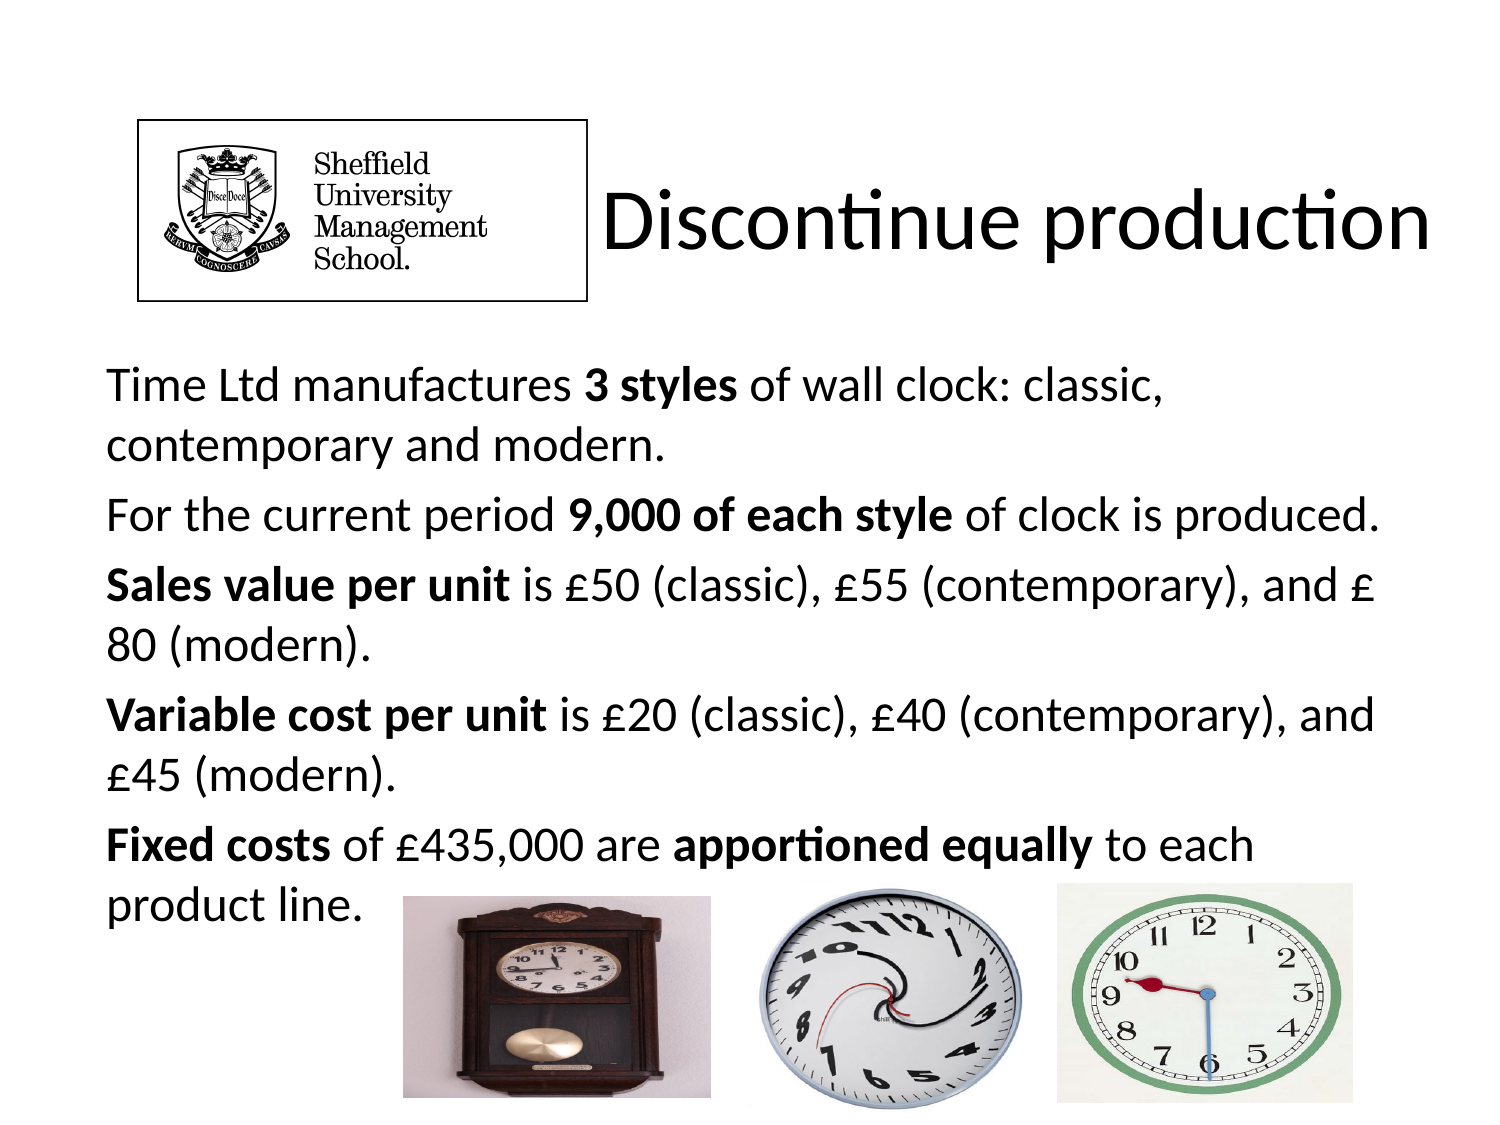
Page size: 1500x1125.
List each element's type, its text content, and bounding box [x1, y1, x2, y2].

picture [1057, 883, 1353, 1103]
list Time Ltd manufactures 3 styles of wall clock: classic, contemporary and modern. For the current period 9,000 of each style of clock is produced. Sales value per unit is £50 (classic), £55 (contemporary), and £ 80 (modern). Variable cost per unit is £20 (classic), £40 (contemporary), and £45 (modern). Fixed costs of £435,000 are apportioned equally to each product line. [73, 343, 1424, 953]
picture [747, 881, 1029, 1113]
picture [137, 119, 588, 302]
text_box Discontinue production [586, 120, 1483, 309]
picture [403, 896, 711, 1098]
